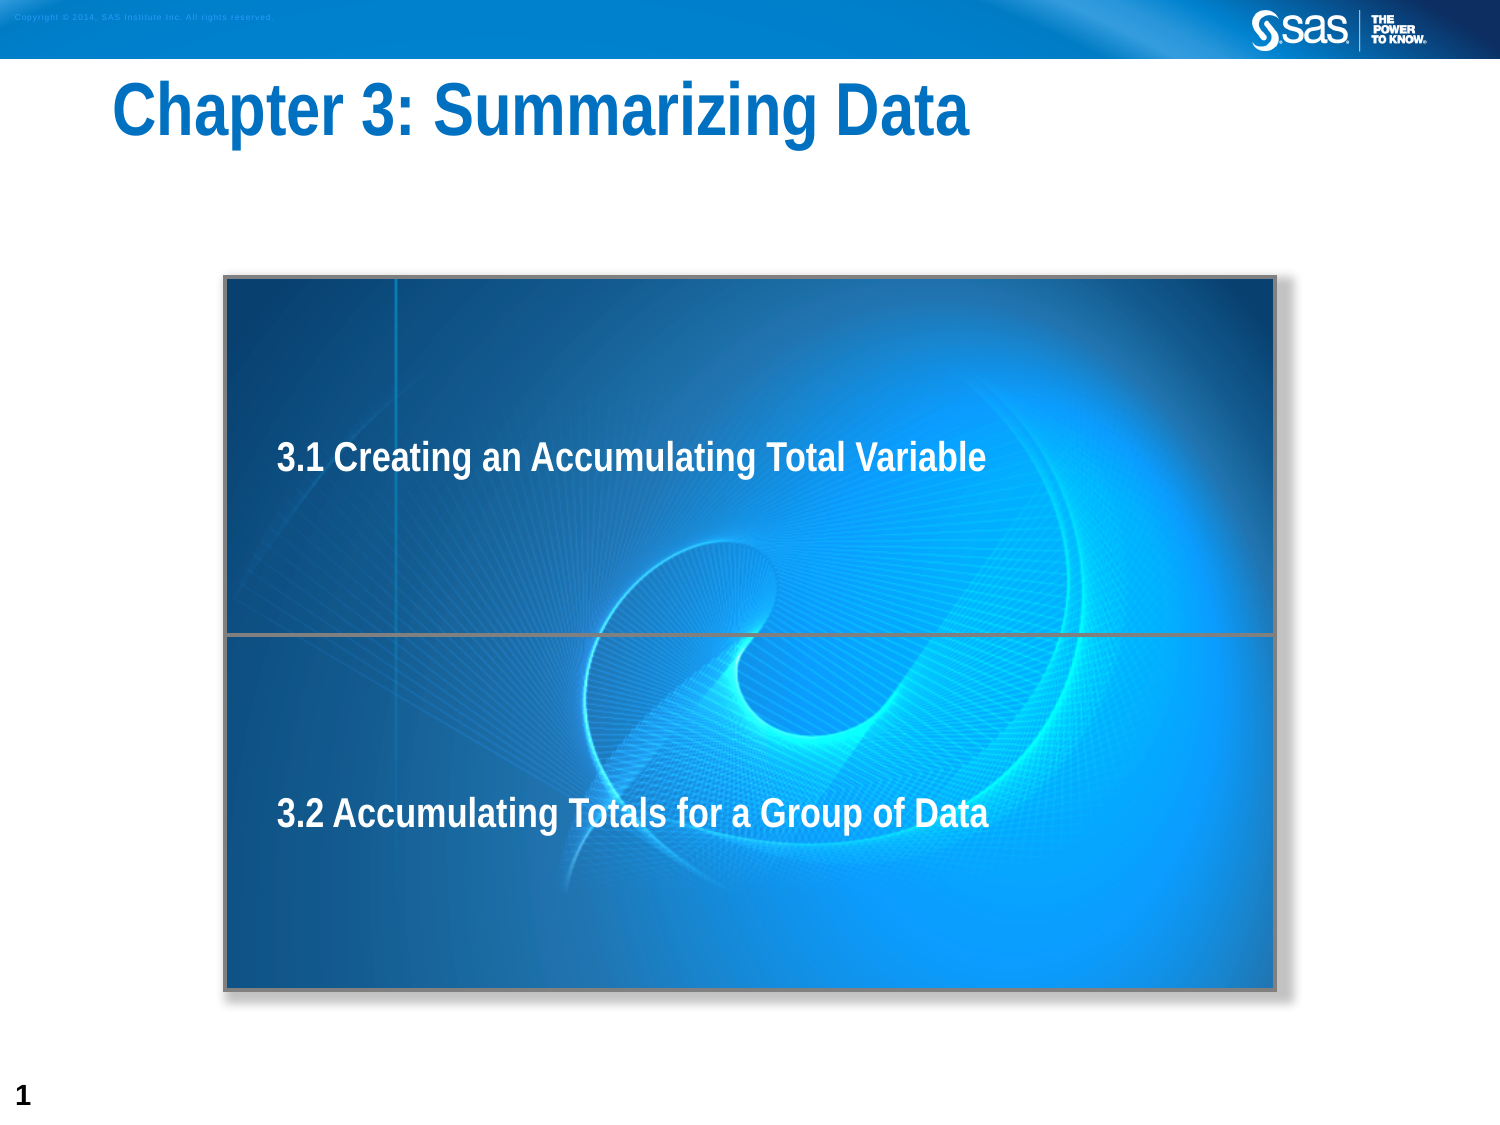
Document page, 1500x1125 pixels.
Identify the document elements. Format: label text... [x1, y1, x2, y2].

picture [224, 277, 1275, 991]
title Chapter 3: Summarizing Data [112, 76, 1500, 188]
picture [0, 0, 1500, 59]
